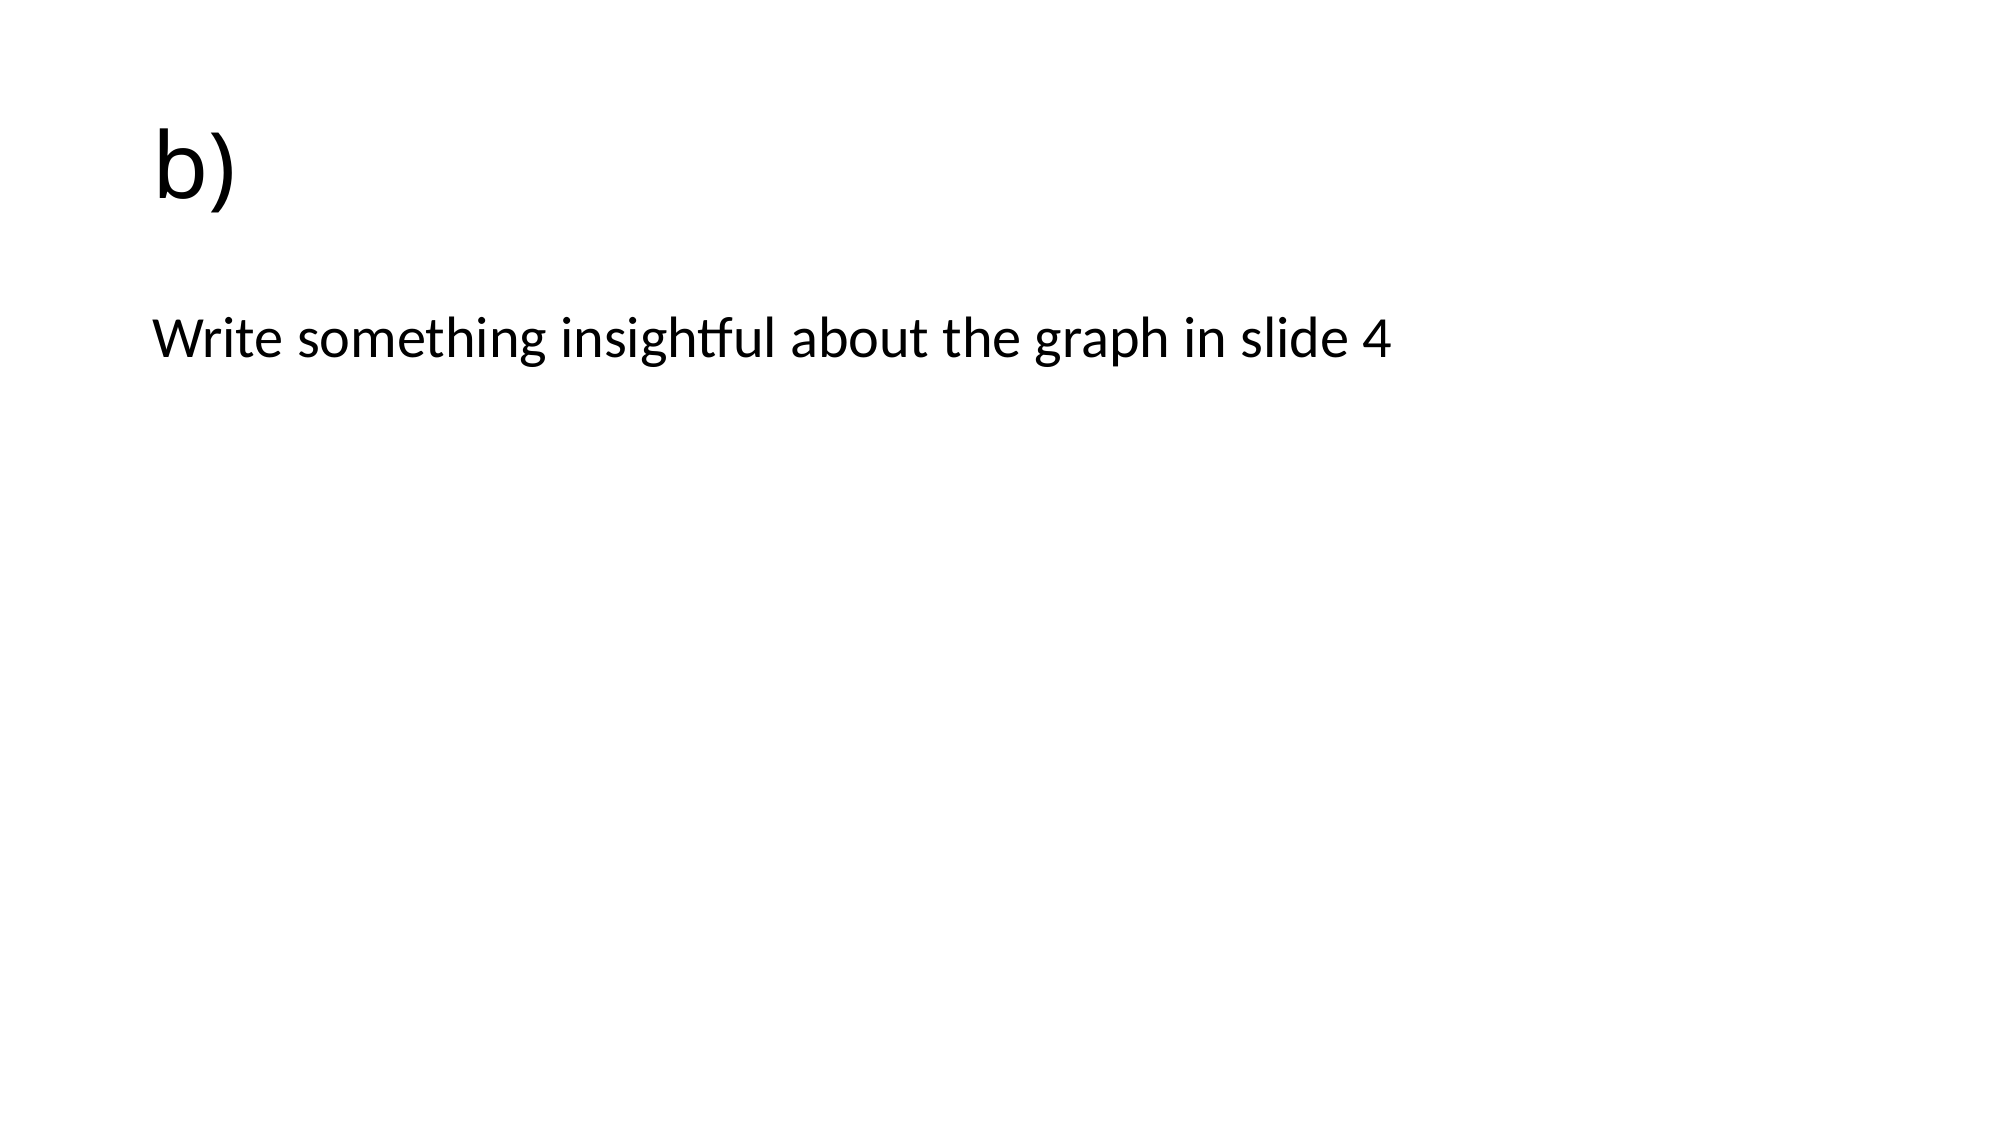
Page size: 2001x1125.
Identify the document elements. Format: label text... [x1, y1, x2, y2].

list Write something insightful about the graph in slide 4 [137, 299, 1863, 1014]
title b) [137, 59, 1863, 278]
